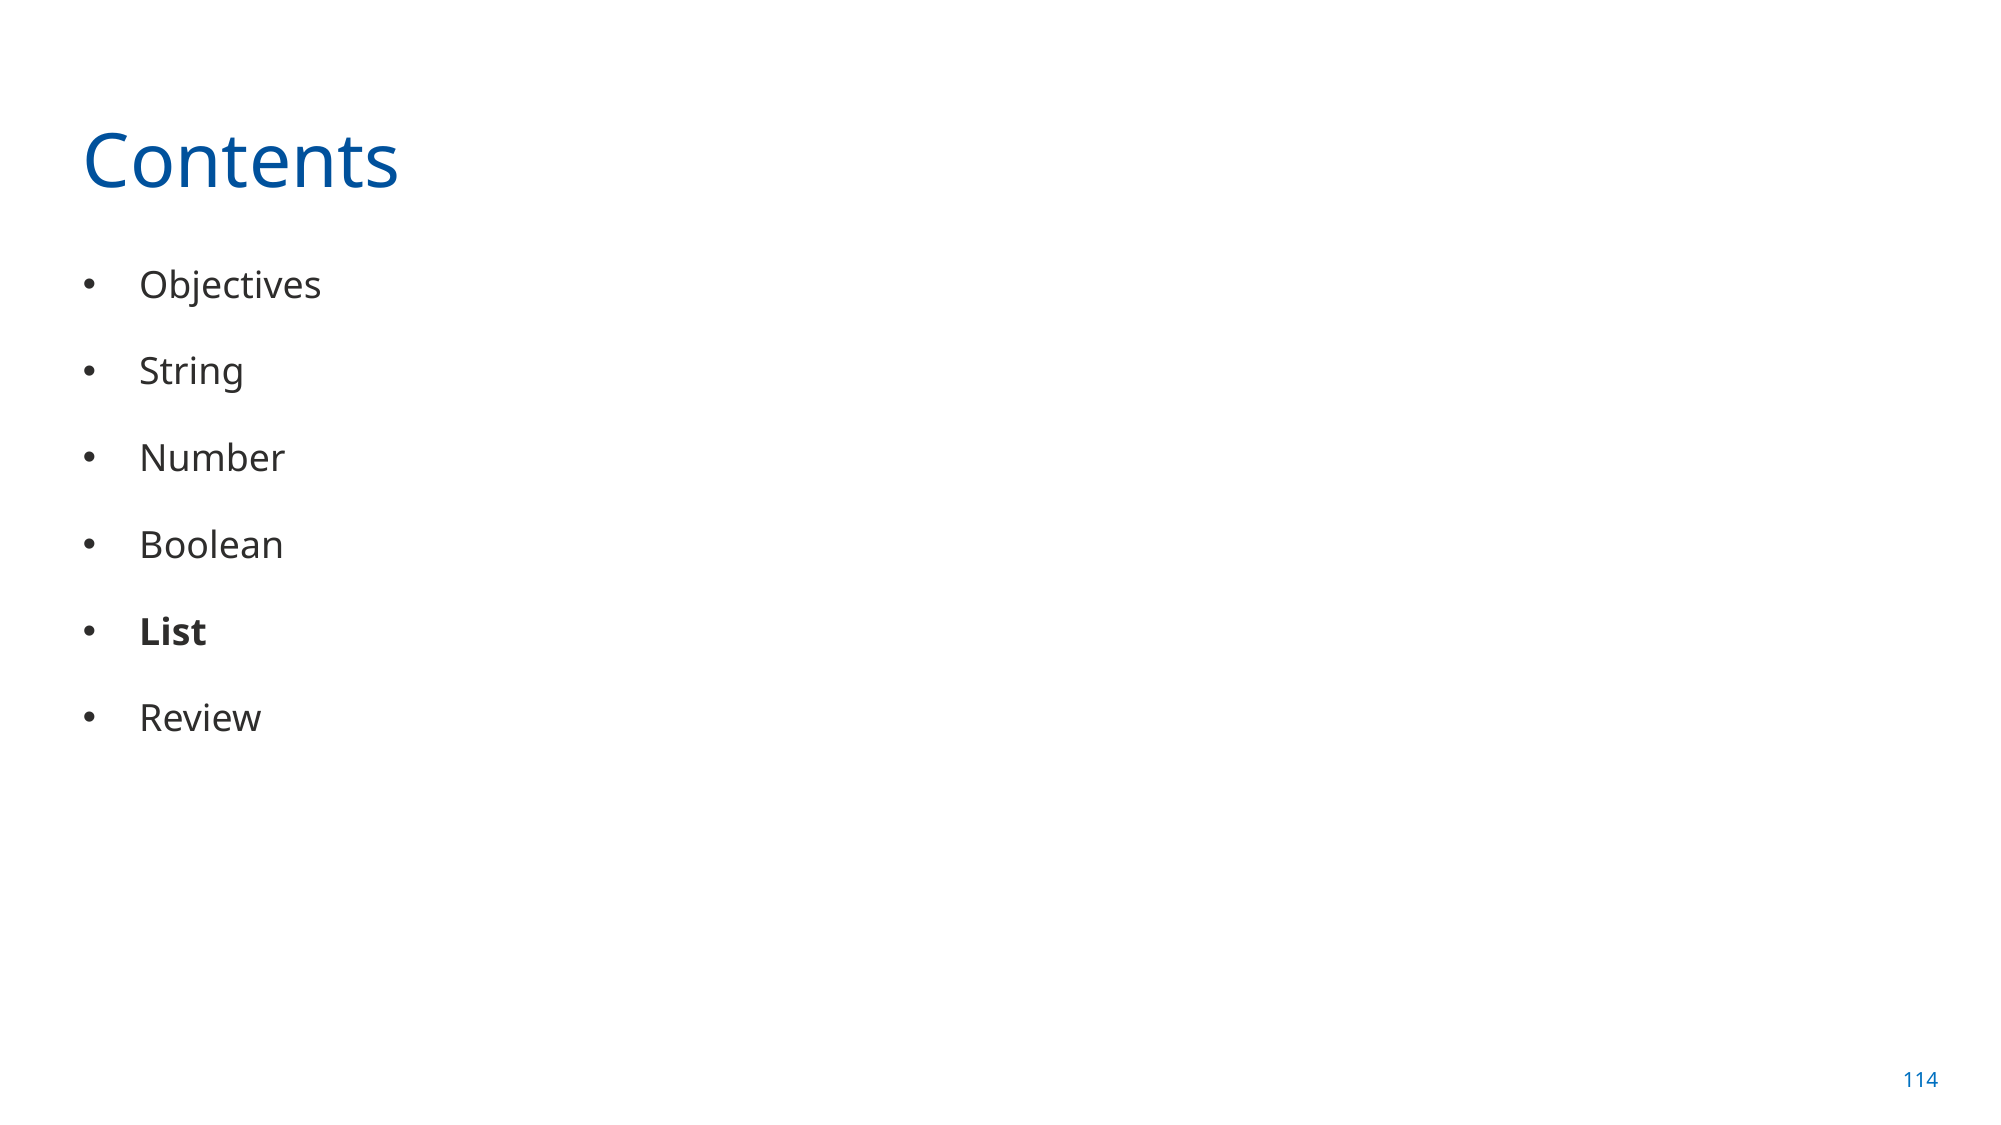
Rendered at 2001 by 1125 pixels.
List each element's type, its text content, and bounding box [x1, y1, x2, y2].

title Contents [67, 20, 1565, 210]
list Objectives String Number Boolean List Review [67, 253, 1939, 1000]
